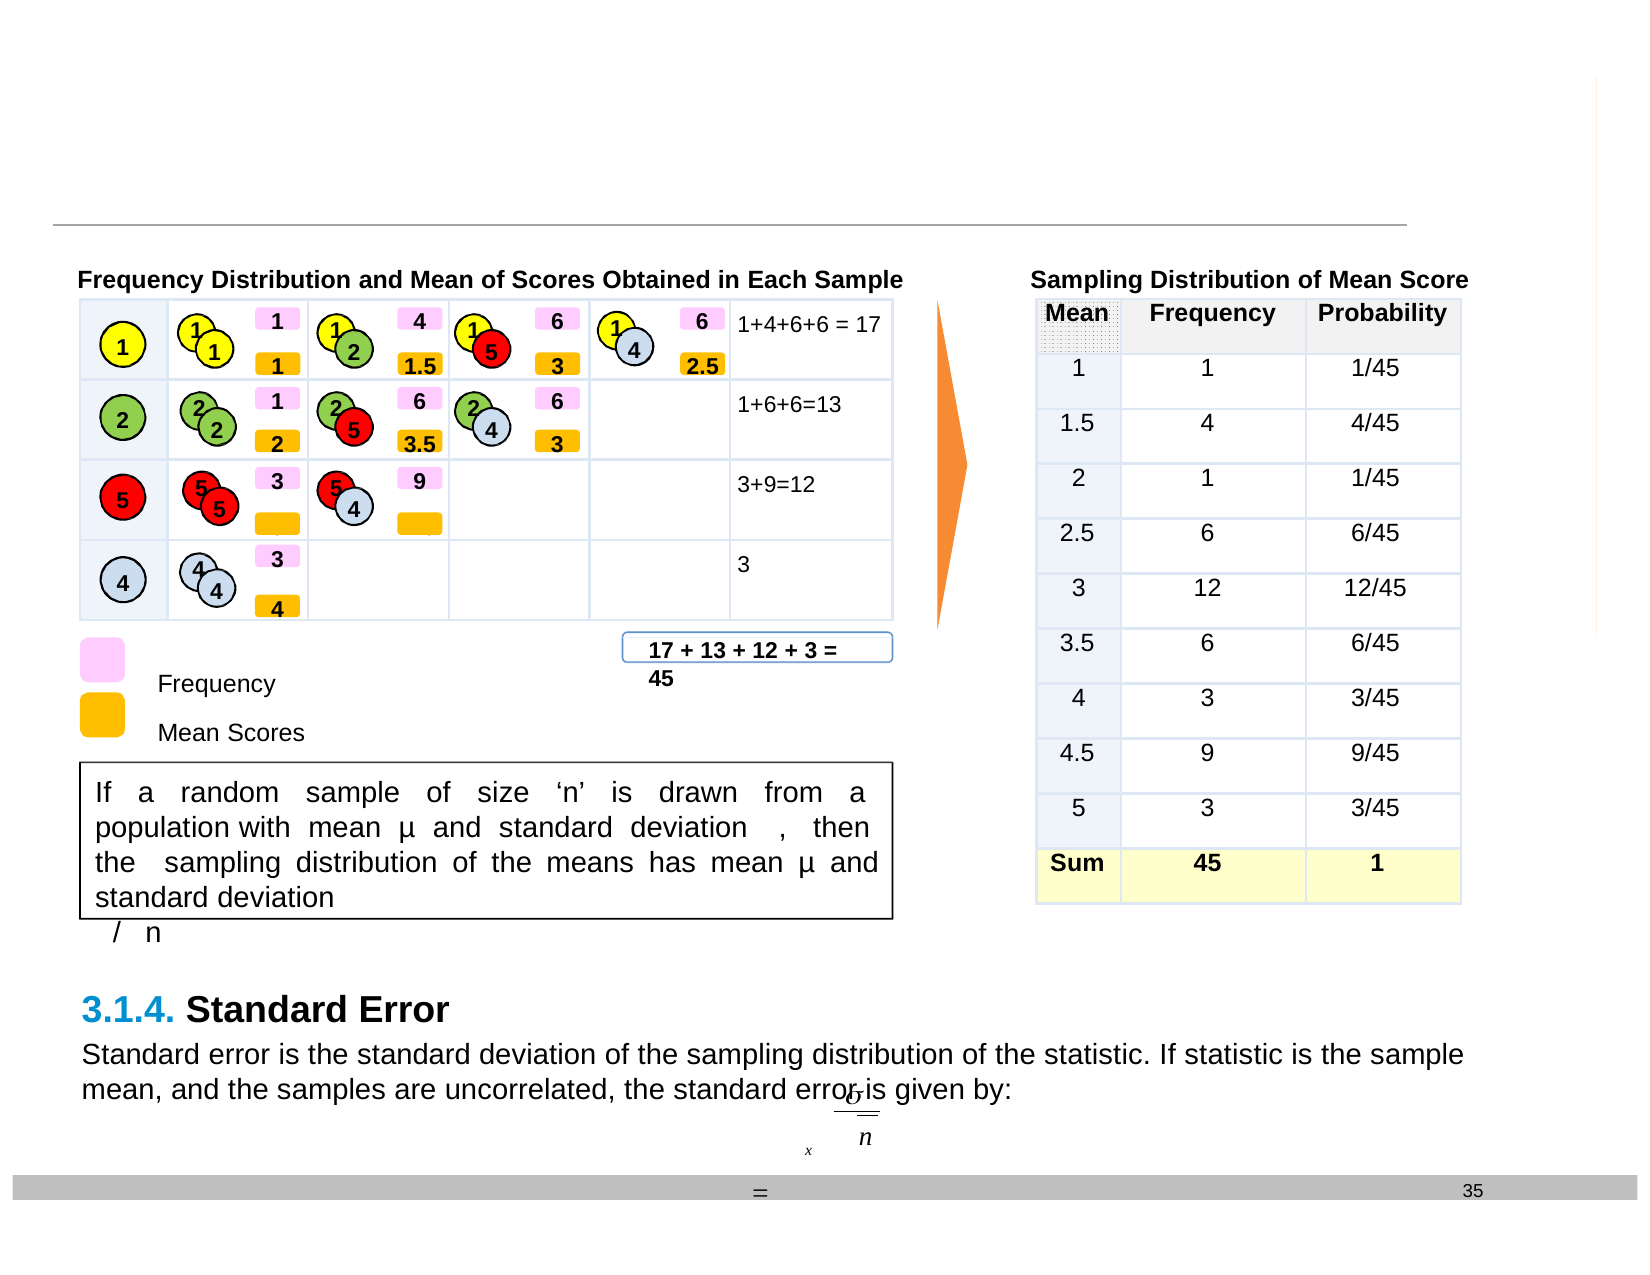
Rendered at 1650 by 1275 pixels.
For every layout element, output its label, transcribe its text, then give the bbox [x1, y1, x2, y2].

table_cell 12 [1122, 575, 1305, 627]
text_box [596, 310, 632, 349]
text_box [679, 307, 684, 330]
text_box [287, 544, 301, 568]
text_box [254, 429, 268, 453]
text_box 1 4 [608, 319, 643, 363]
text_box 17 + 13 + 12 + 3 = 45 [646, 635, 869, 691]
text_box [181, 470, 217, 508]
table_cell 3 [1122, 685, 1305, 737]
text_box [79, 637, 125, 683]
text_box [599, 313, 628, 345]
text_box 5 4 [327, 478, 363, 523]
table_cell 12/45 [1307, 575, 1460, 627]
text_box 4 [114, 568, 132, 596]
text_box [363, 413, 371, 441]
table_header Frequency [1122, 300, 1305, 353]
table_cell 1 [1122, 465, 1305, 517]
text_box [206, 409, 237, 447]
text_box 3 5 [268, 466, 287, 512]
text_box [287, 429, 300, 453]
text_box [501, 336, 509, 363]
text_box [102, 323, 144, 365]
text_box [102, 476, 144, 518]
text_box 1 2 [268, 386, 287, 457]
text_box [453, 391, 490, 429]
text_box [397, 466, 401, 490]
text_box [566, 386, 580, 410]
text_box [99, 394, 147, 441]
text_box [397, 307, 402, 330]
text_box 2 [114, 406, 132, 434]
text_box [501, 414, 509, 441]
text_box 3 [735, 549, 753, 578]
text_box [534, 429, 548, 453]
table_cell 45 [1122, 850, 1305, 902]
table_cell 3/45 [1307, 685, 1460, 737]
text_box [480, 409, 512, 447]
text_box [287, 307, 301, 330]
text_box 1+4+6+6 = 17 [735, 309, 882, 338]
text_box [286, 594, 300, 618]
text_box [869, 637, 894, 664]
text_box [102, 397, 144, 438]
text_box [319, 473, 347, 504]
text_box 1 [114, 332, 132, 361]
text_box 6 3 [548, 307, 567, 380]
text_box 2 2 [190, 399, 226, 443]
text_box [226, 575, 234, 602]
text_box [319, 394, 348, 425]
text_box [316, 313, 352, 351]
text_box [439, 307, 443, 330]
text_box [567, 307, 580, 330]
text_box 4 [268, 594, 286, 622]
text_box [205, 331, 235, 369]
text_box [397, 352, 402, 375]
text_box [224, 336, 232, 362]
text_box [178, 552, 214, 590]
table_cell 6 [1122, 630, 1305, 682]
text_box 3+9=12 [735, 469, 818, 498]
slide_number 35 [1458, 1178, 1489, 1275]
text_box [229, 493, 237, 520]
text_box [342, 409, 374, 447]
text_box Frequency Distribution and Mean of Scores Obtained in Each Sample [75, 264, 905, 294]
text_box [397, 429, 401, 453]
text_box [180, 316, 208, 347]
text_box [254, 594, 268, 618]
table_cell 2 [1038, 465, 1120, 517]
text_box [621, 637, 646, 664]
text_box [226, 413, 234, 441]
table_header Mean [1038, 300, 1120, 353]
text_box [287, 466, 301, 490]
text_box [287, 352, 301, 375]
text_box [567, 352, 581, 375]
text_box [176, 313, 213, 351]
table_cell 5 [1038, 795, 1120, 847]
text_box 1+6+6=13 [735, 389, 844, 418]
text_box 2 5 [327, 399, 363, 443]
text_box [102, 559, 144, 601]
text_box [81, 540, 167, 619]
text_box [12, 1175, 748, 1200]
text_box [344, 488, 374, 527]
text_box 4 1.5 [402, 307, 439, 380]
text_box [81, 460, 167, 539]
text_box [453, 313, 490, 351]
text_box 1 5 [465, 321, 501, 366]
text_box [79, 761, 894, 773]
text_box [937, 299, 968, 630]
table_cell 1.5 [1038, 410, 1120, 462]
table_cell 9/45 [1307, 740, 1460, 792]
text_box 3 [269, 544, 287, 572]
table_cell 3 [1122, 795, 1305, 847]
text_box 2 4 [465, 399, 501, 443]
text_box 1 1 [269, 307, 287, 380]
text_box Sampling Distribution of Mean Score [1028, 263, 1472, 294]
table_cell 6 [1122, 520, 1305, 572]
text_box [209, 488, 240, 527]
table_cell 1/45 [1307, 355, 1460, 408]
text_box 5 [114, 485, 132, 514]
text_box [182, 394, 210, 425]
table_cell 3/45 [1307, 795, 1460, 847]
text_box [255, 386, 268, 410]
text_box  x  [748, 1091, 825, 1217]
text_box 1 2 [327, 321, 363, 366]
table_cell 1 [1122, 355, 1305, 408]
table_cell 4 [1122, 410, 1305, 462]
text_box [363, 335, 371, 363]
text_box [319, 316, 348, 347]
text_box n [856, 1118, 875, 1151]
text_box 6 3 [548, 386, 566, 457]
table_cell 6/45 [1307, 630, 1460, 682]
text_box [255, 466, 268, 490]
text_box 6 2.5 [684, 307, 721, 380]
text_box [482, 331, 512, 369]
text_box [207, 570, 237, 608]
text_box [643, 332, 652, 361]
text_box [99, 473, 147, 521]
text_box 9 4.5 [401, 466, 438, 512]
text_box [287, 386, 301, 410]
table_cell 4/45 [1307, 410, 1460, 462]
text_box 1 1 [188, 321, 224, 366]
text_box [534, 386, 548, 410]
table_cell 2.5 [1038, 520, 1120, 572]
table_cell 3.5 [1038, 630, 1120, 682]
text_box [621, 631, 894, 637]
table_cell 1/45 [1307, 465, 1460, 517]
text_box [99, 320, 147, 368]
table_cell 6/45 [1307, 520, 1460, 572]
text_box [825, 1175, 1638, 1200]
text_box [363, 493, 371, 520]
text_box [439, 352, 443, 375]
text_box [680, 352, 684, 375]
text_box [179, 391, 215, 429]
text_box [397, 512, 443, 535]
text_box [185, 473, 213, 504]
text_box [438, 429, 443, 453]
text_box  [841, 1076, 863, 1111]
text_box [438, 386, 443, 410]
text_box [255, 307, 269, 330]
table_cell 9 [1122, 740, 1305, 792]
text_box 6 3.5 [401, 386, 438, 457]
text_box [535, 352, 548, 375]
text_box [99, 556, 147, 604]
text_box [566, 429, 580, 453]
text_box [344, 331, 374, 369]
text_box [79, 692, 125, 738]
table_cell 4.5 [1038, 740, 1120, 792]
text_box [457, 316, 485, 347]
text_box [81, 300, 167, 379]
text_box [255, 544, 269, 568]
text_box [623, 328, 655, 367]
text_box 9 4.5 [401, 535, 438, 540]
table_cell Sum [1038, 850, 1120, 902]
table_header Probability [1307, 300, 1460, 353]
text_box [457, 394, 485, 425]
text_box If a random sample of size ‘n’ is drawn from a population with mean µ and standard deviation , then the sampling distribution of the means has mean µ and standard deviation / n 3.1.4. Standard Error Standard error is the standard deviation of the sampling distribution of the statistic. If statistic is the sample mean, and the samples are uncorrelated, the standard error is given by: [79, 773, 1540, 1105]
text_box [438, 466, 443, 490]
text_box 5 5 [193, 478, 229, 523]
text_box [721, 352, 726, 375]
text_box 4 4 [190, 560, 226, 605]
text_box [316, 470, 352, 508]
text_box [397, 387, 401, 410]
text_box [534, 307, 548, 330]
text_box [182, 555, 210, 586]
text_box [81, 380, 167, 459]
text_box [721, 307, 725, 330]
table_cell 1 [1307, 850, 1460, 902]
text_box [255, 352, 269, 375]
text_box Frequency Mean Scores [155, 647, 307, 747]
text_box [316, 391, 352, 429]
text_box [254, 512, 300, 535]
text_box 3 5 [268, 535, 287, 540]
table_cell 4 [1038, 685, 1120, 737]
table_cell 1 [1038, 355, 1120, 408]
table_cell 3 [1038, 575, 1120, 627]
